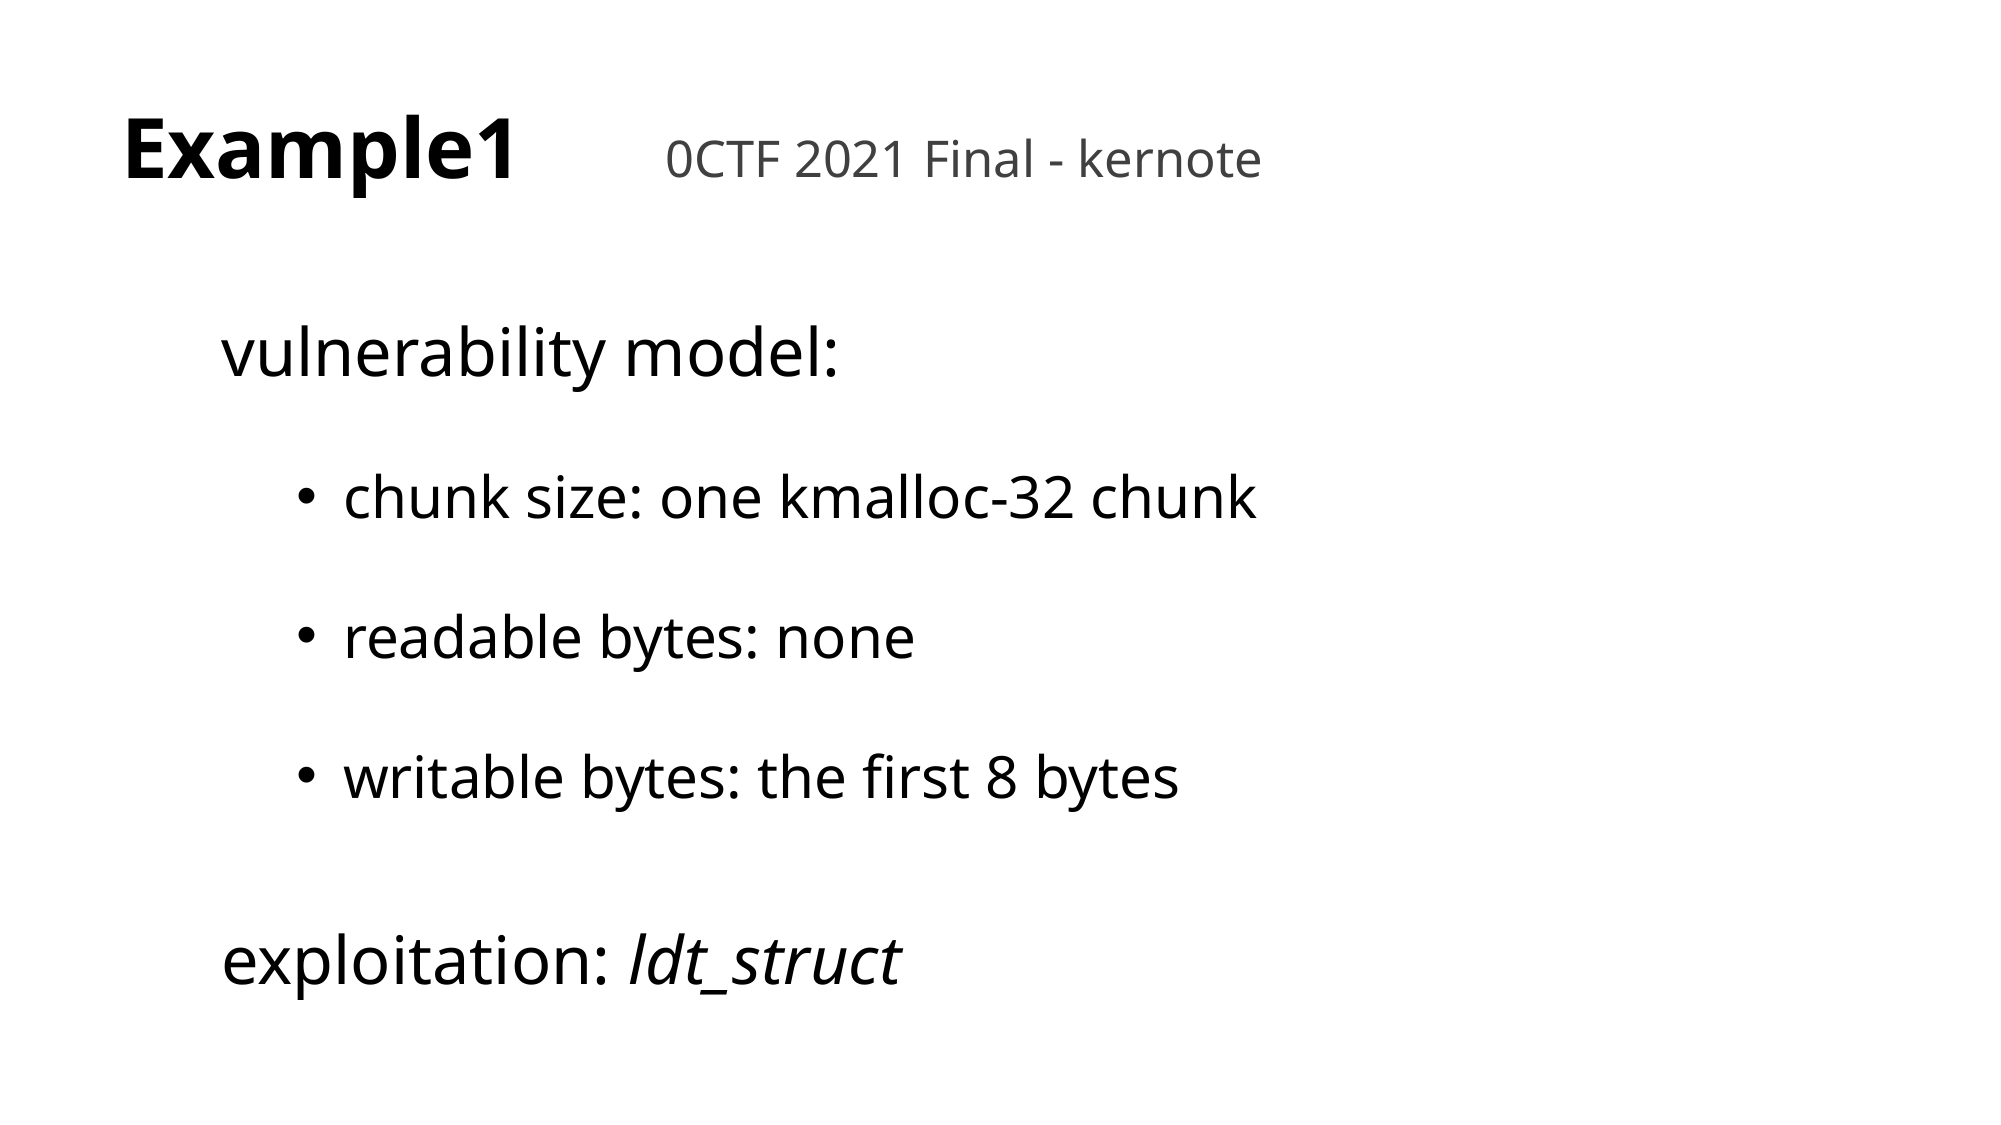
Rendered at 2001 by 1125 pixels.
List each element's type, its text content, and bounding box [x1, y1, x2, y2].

title Example1 [106, 42, 1832, 260]
text_box exploitation: ldt_struct [206, 910, 1084, 1006]
list 0CTF 2021 Final - kernote [650, 126, 1287, 205]
text_box vulnerability model: chunk size: one kmalloc-32 chunk readable bytes: none writable bytes: the first 8 bytes [206, 302, 1299, 818]
